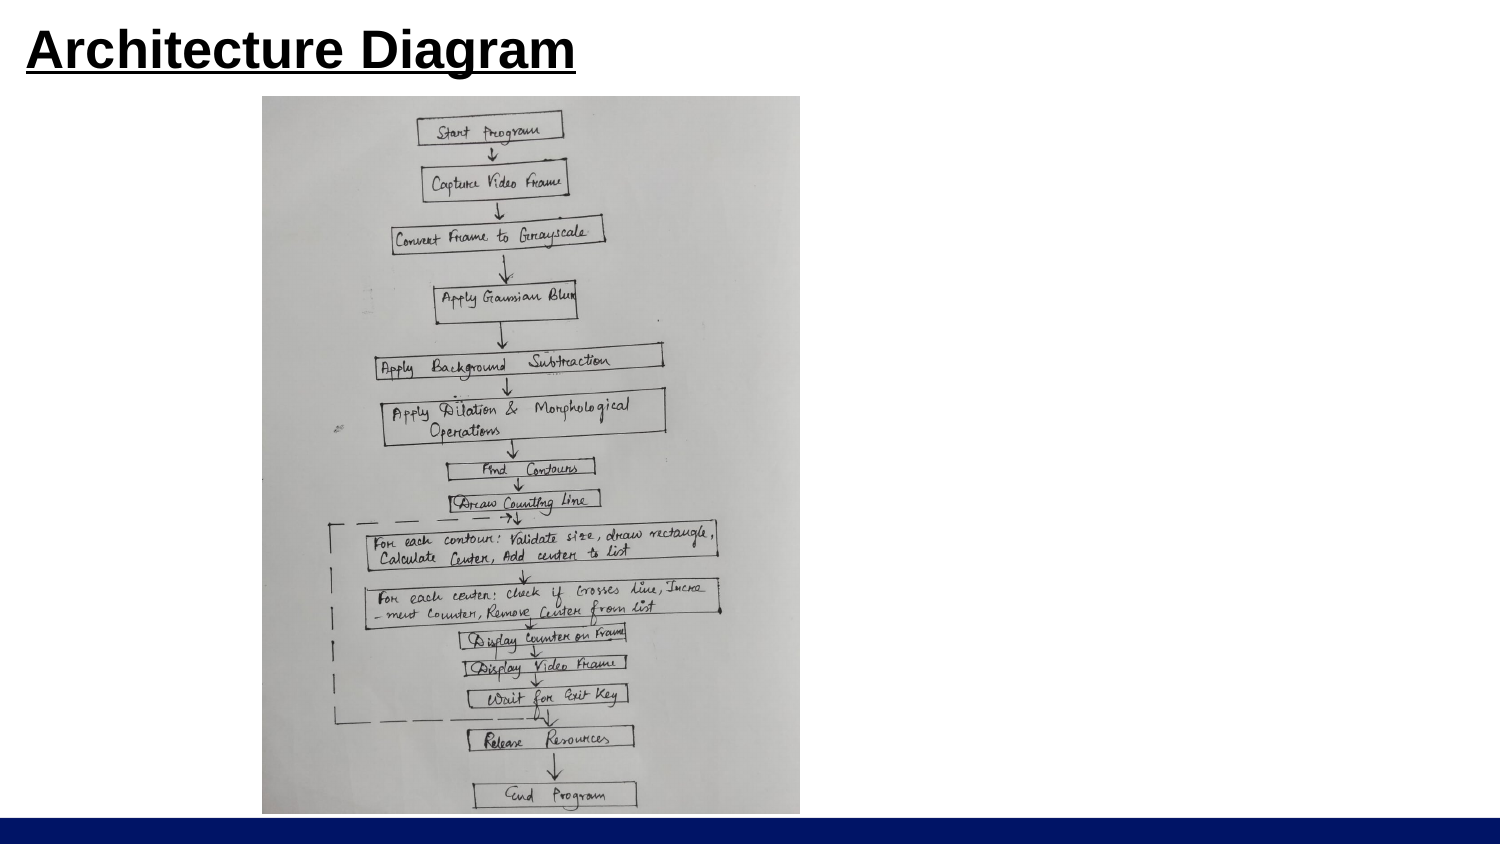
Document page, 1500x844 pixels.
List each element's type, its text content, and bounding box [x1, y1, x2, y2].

title Architecture Diagram [12, 0, 886, 155]
picture [262, 96, 801, 814]
picture [0, 817, 1500, 844]
